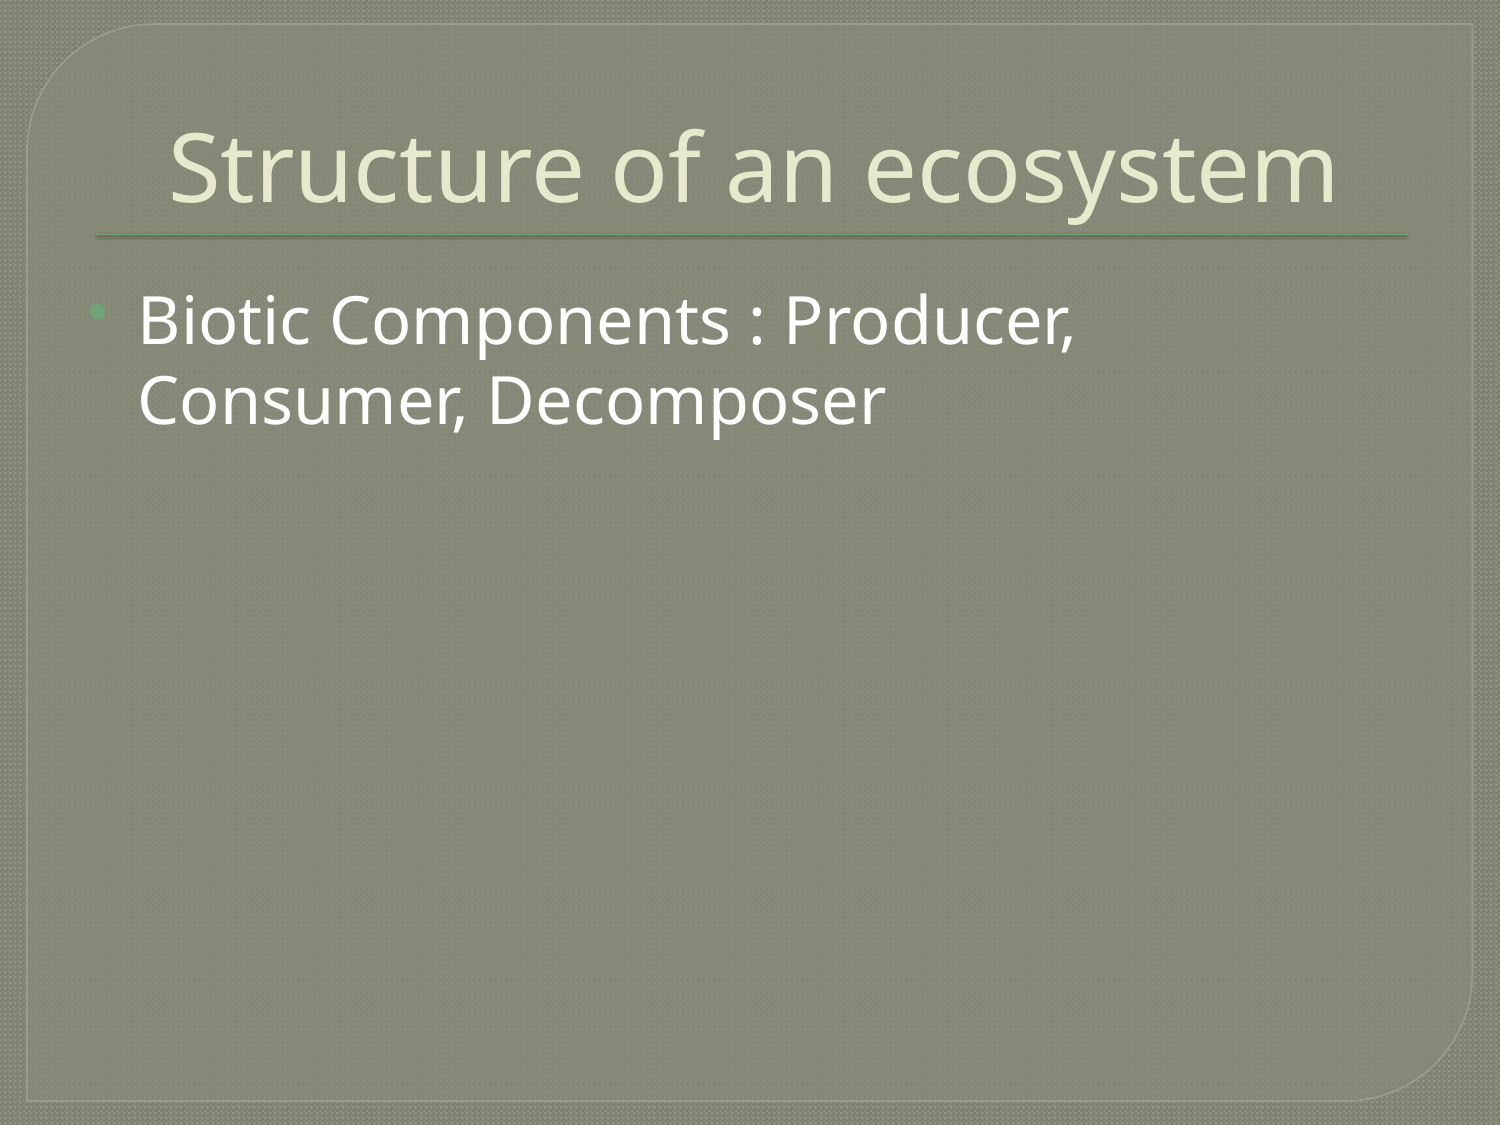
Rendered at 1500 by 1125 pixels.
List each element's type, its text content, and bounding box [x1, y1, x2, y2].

list Biotic Components : Producer, Consumer, Decomposer [75, 270, 1425, 1013]
title Structure of an ecosystem [75, 41, 1425, 230]
